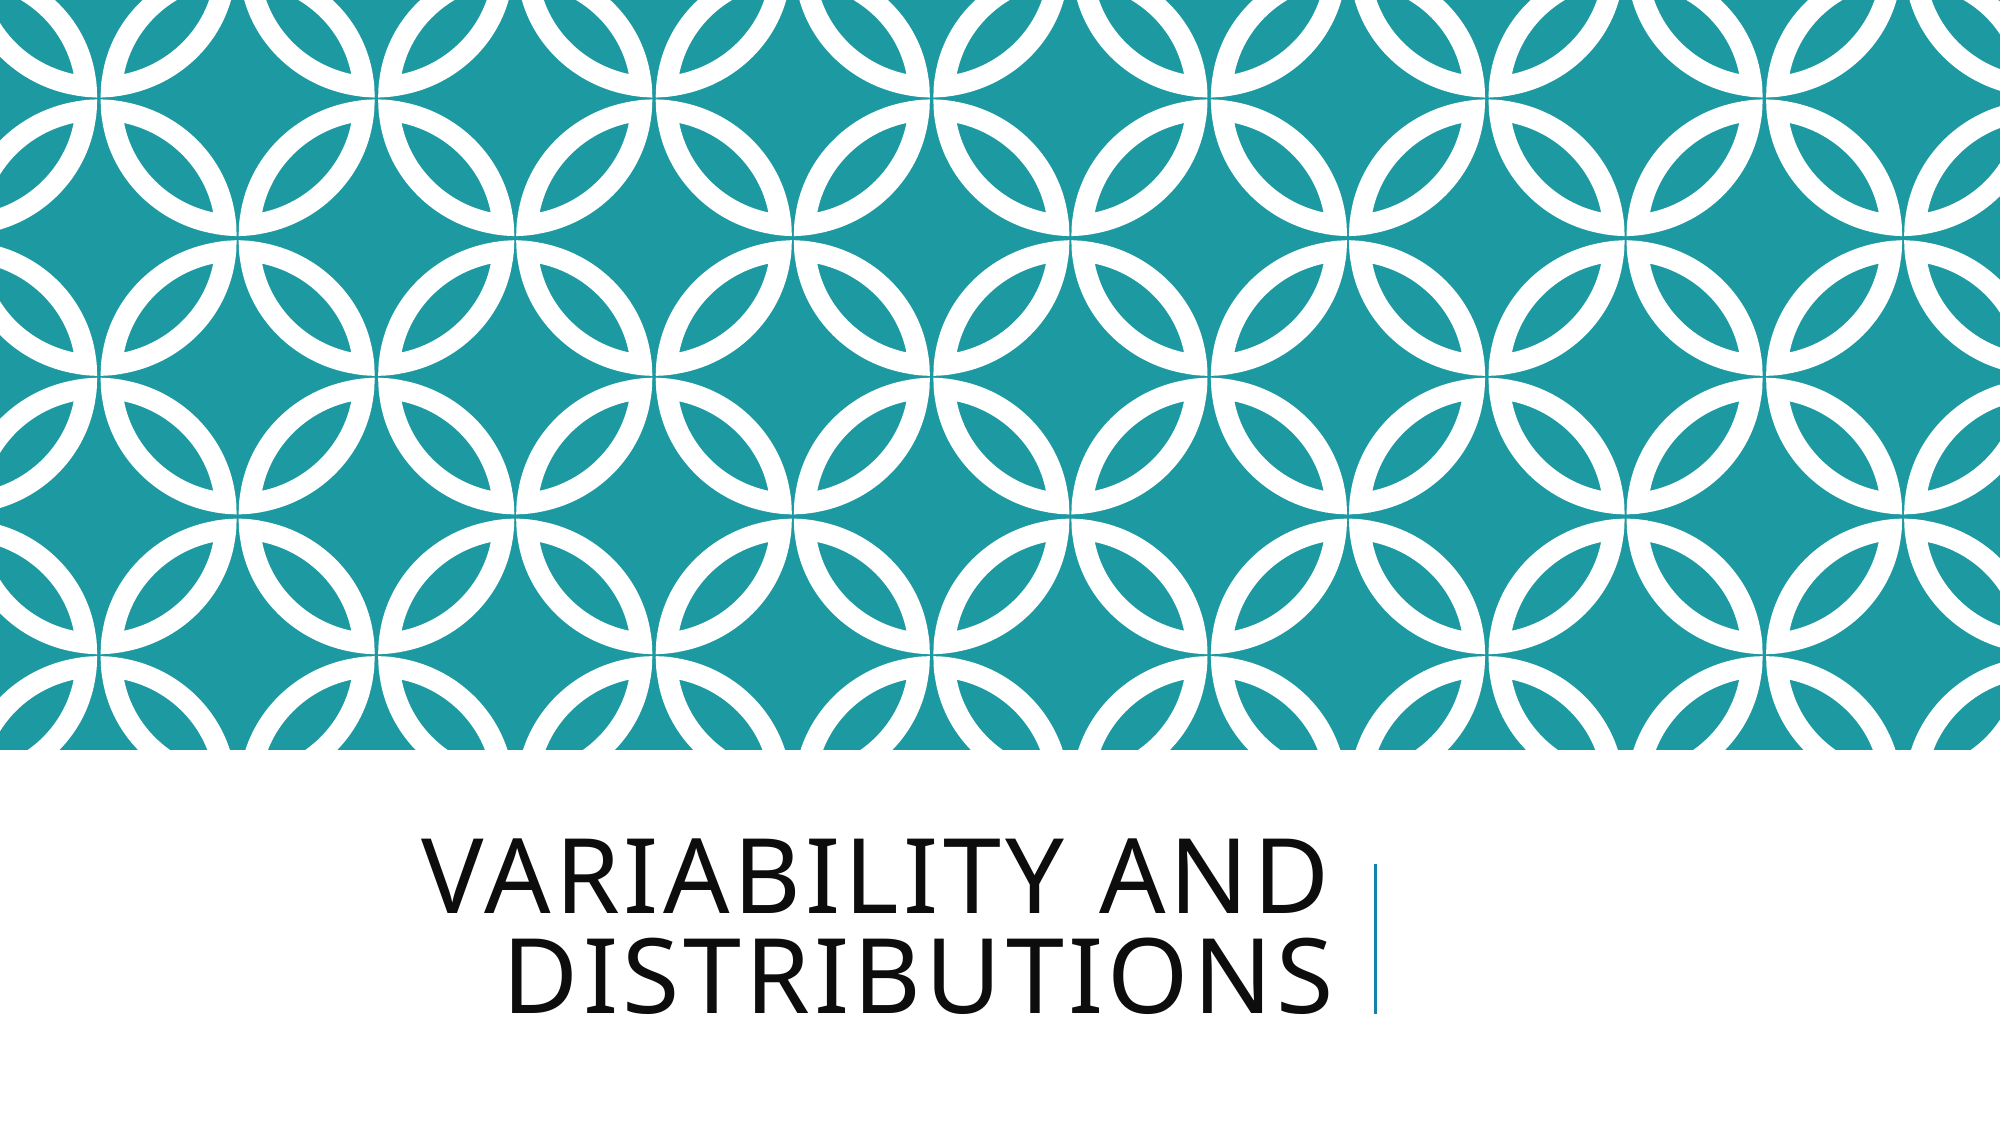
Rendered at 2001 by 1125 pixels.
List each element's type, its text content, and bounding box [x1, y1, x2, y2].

title Variability and Distributions [75, 813, 1350, 1054]
